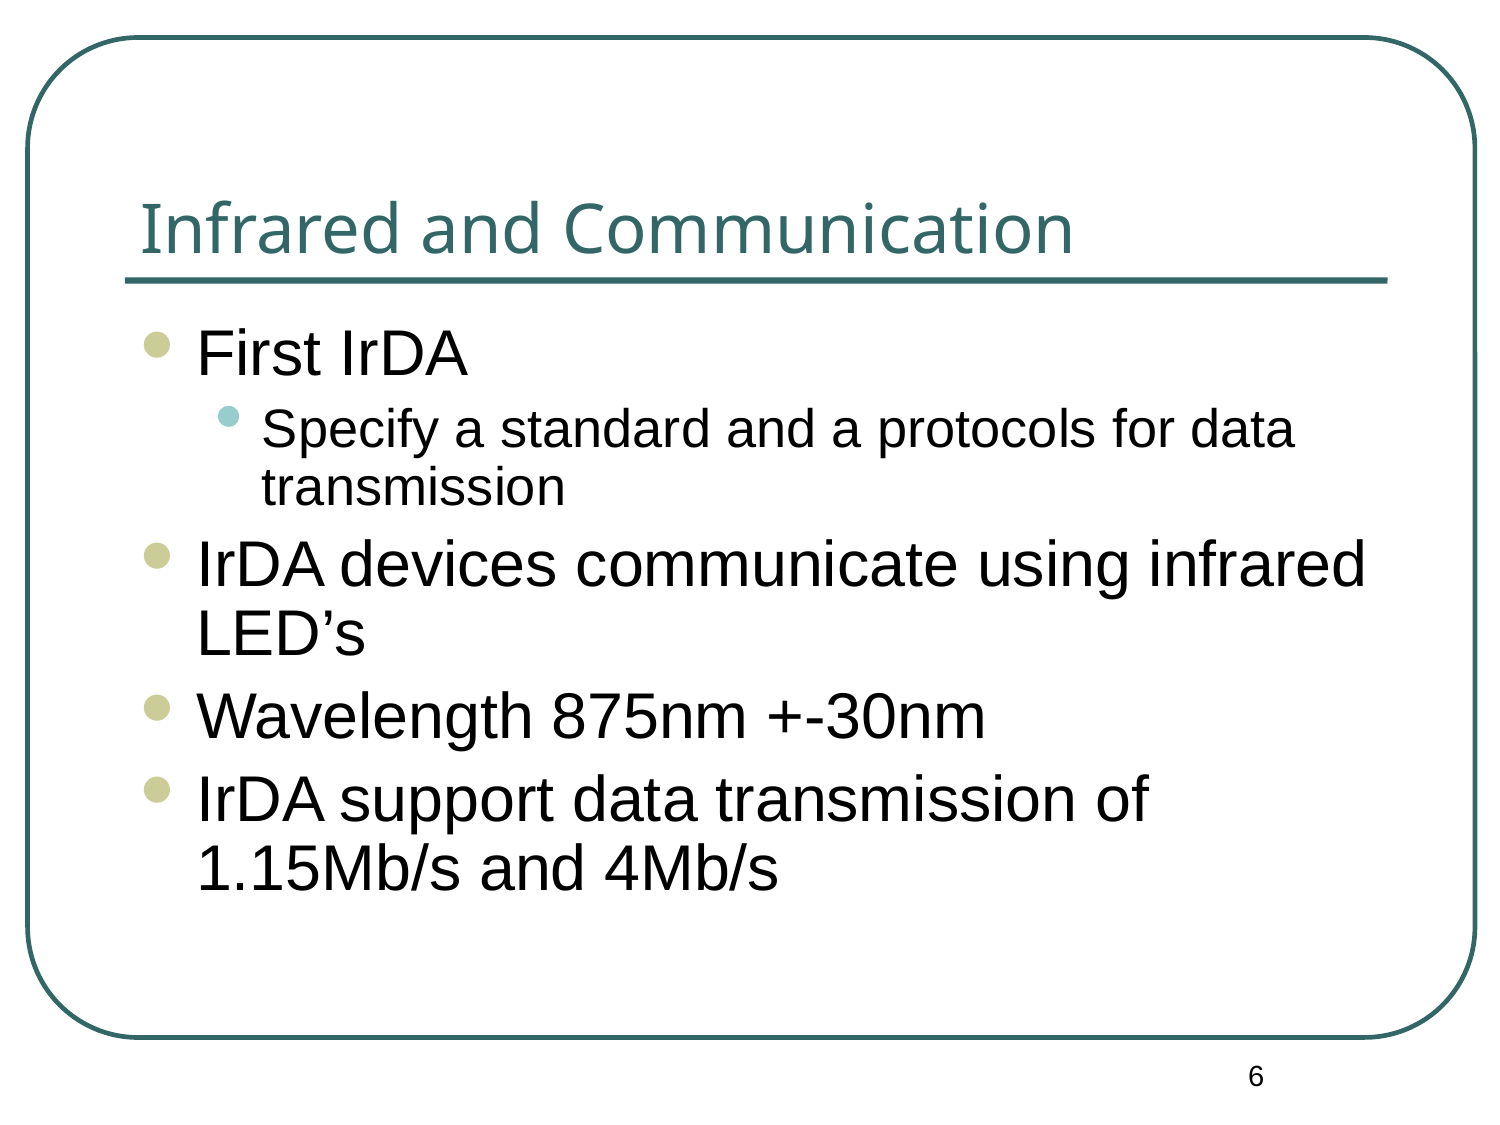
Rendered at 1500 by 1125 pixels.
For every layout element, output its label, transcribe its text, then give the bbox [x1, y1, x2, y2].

list First IrDA Specify a standard and a protocols for data transmission IrDA devices communicate using infrared LED’s Wavelength 875nm +-30nm IrDA support data transmission of 1.15Mb/s and 4Mb/s [125, 312, 1388, 975]
title Infrared and Communication [125, 87, 1388, 275]
slide_number 6 [1124, 1049, 1388, 1125]
